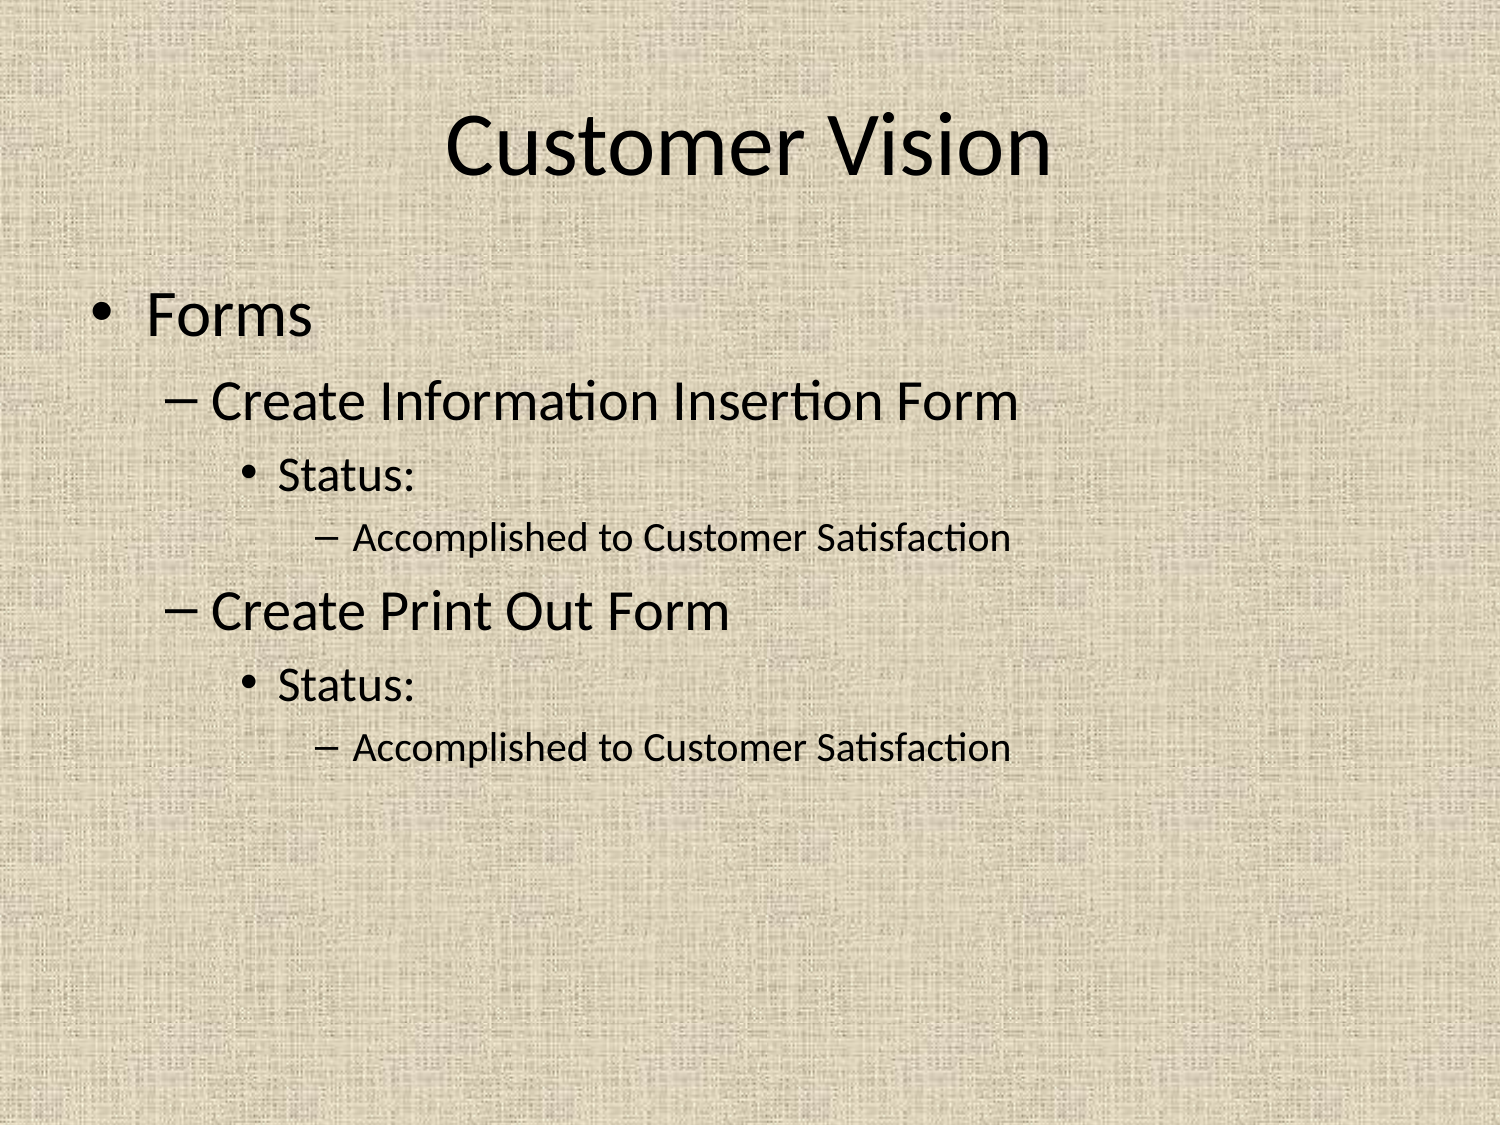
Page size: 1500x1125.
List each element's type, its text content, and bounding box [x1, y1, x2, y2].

list Forms Create Information Insertion Form Status: Accomplished to Customer Satisfaction Create Print Out Form Status: Accomplished to Customer Satisfaction [75, 262, 1425, 1005]
picture [0, 0, 1500, 1125]
title Customer Vision [75, 45, 1425, 233]
